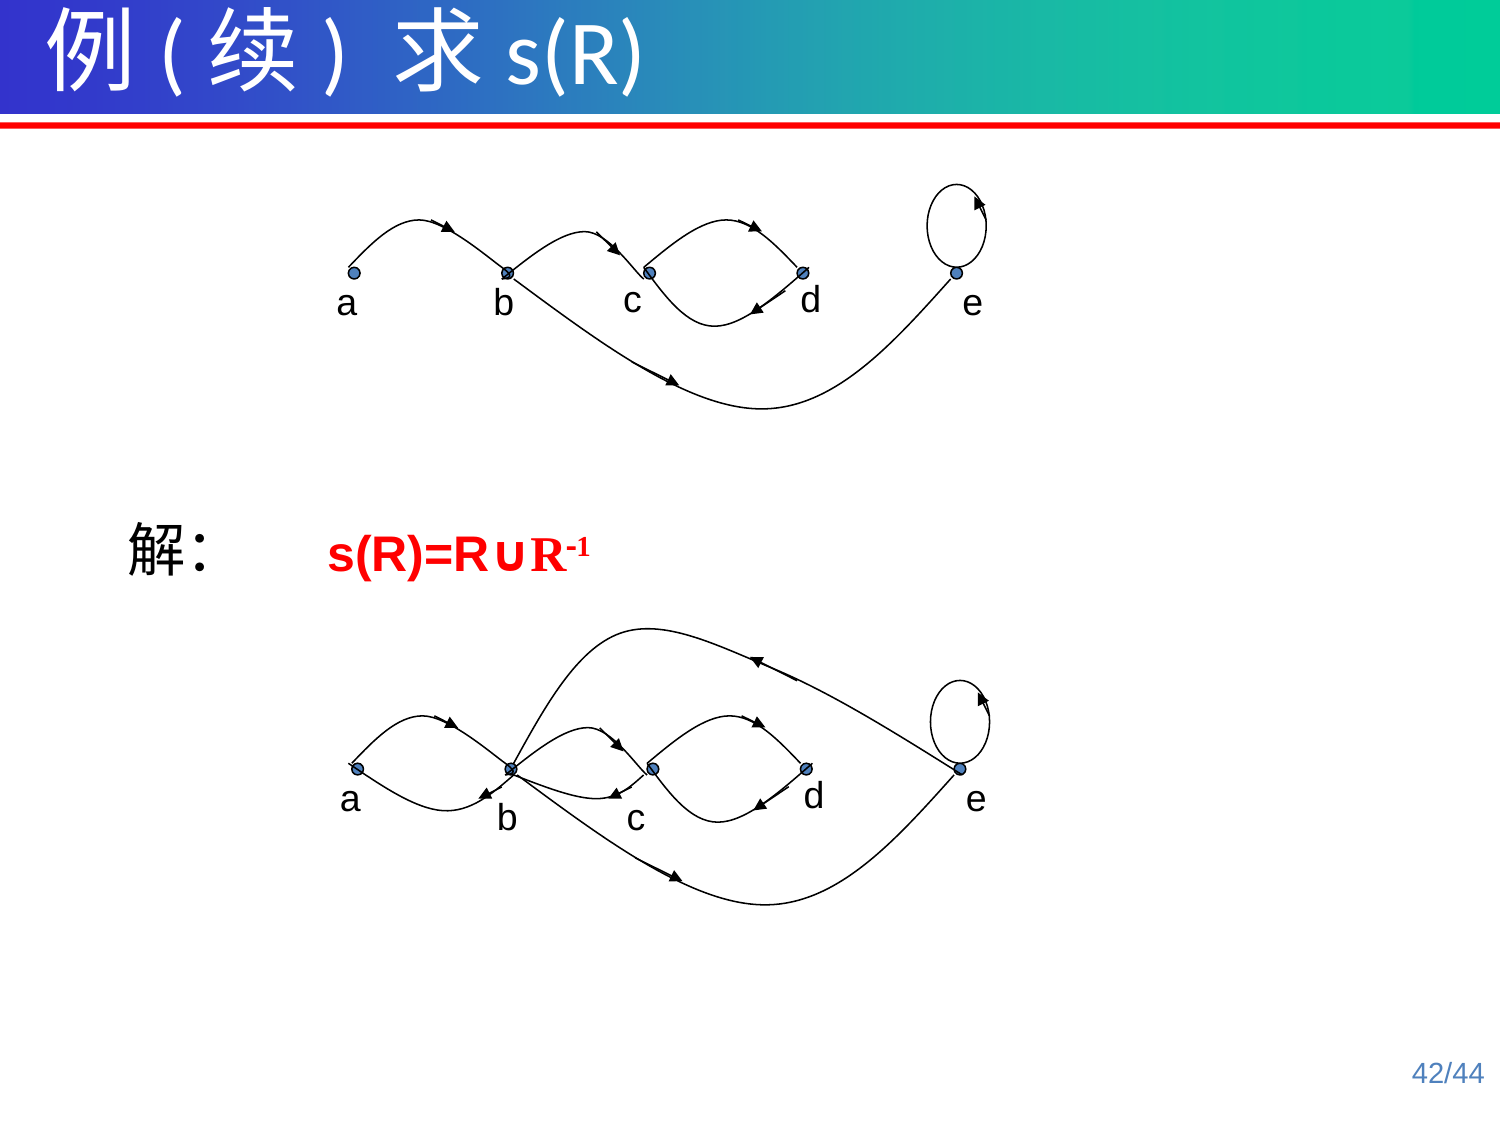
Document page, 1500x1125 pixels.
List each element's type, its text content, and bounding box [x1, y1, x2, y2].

slide_number 42/44 [1149, 1046, 1500, 1125]
title 例(续) 求s(R) [29, 0, 1380, 101]
picture [0, 0, 1500, 114]
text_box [321, 184, 999, 410]
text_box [111, 505, 1003, 906]
